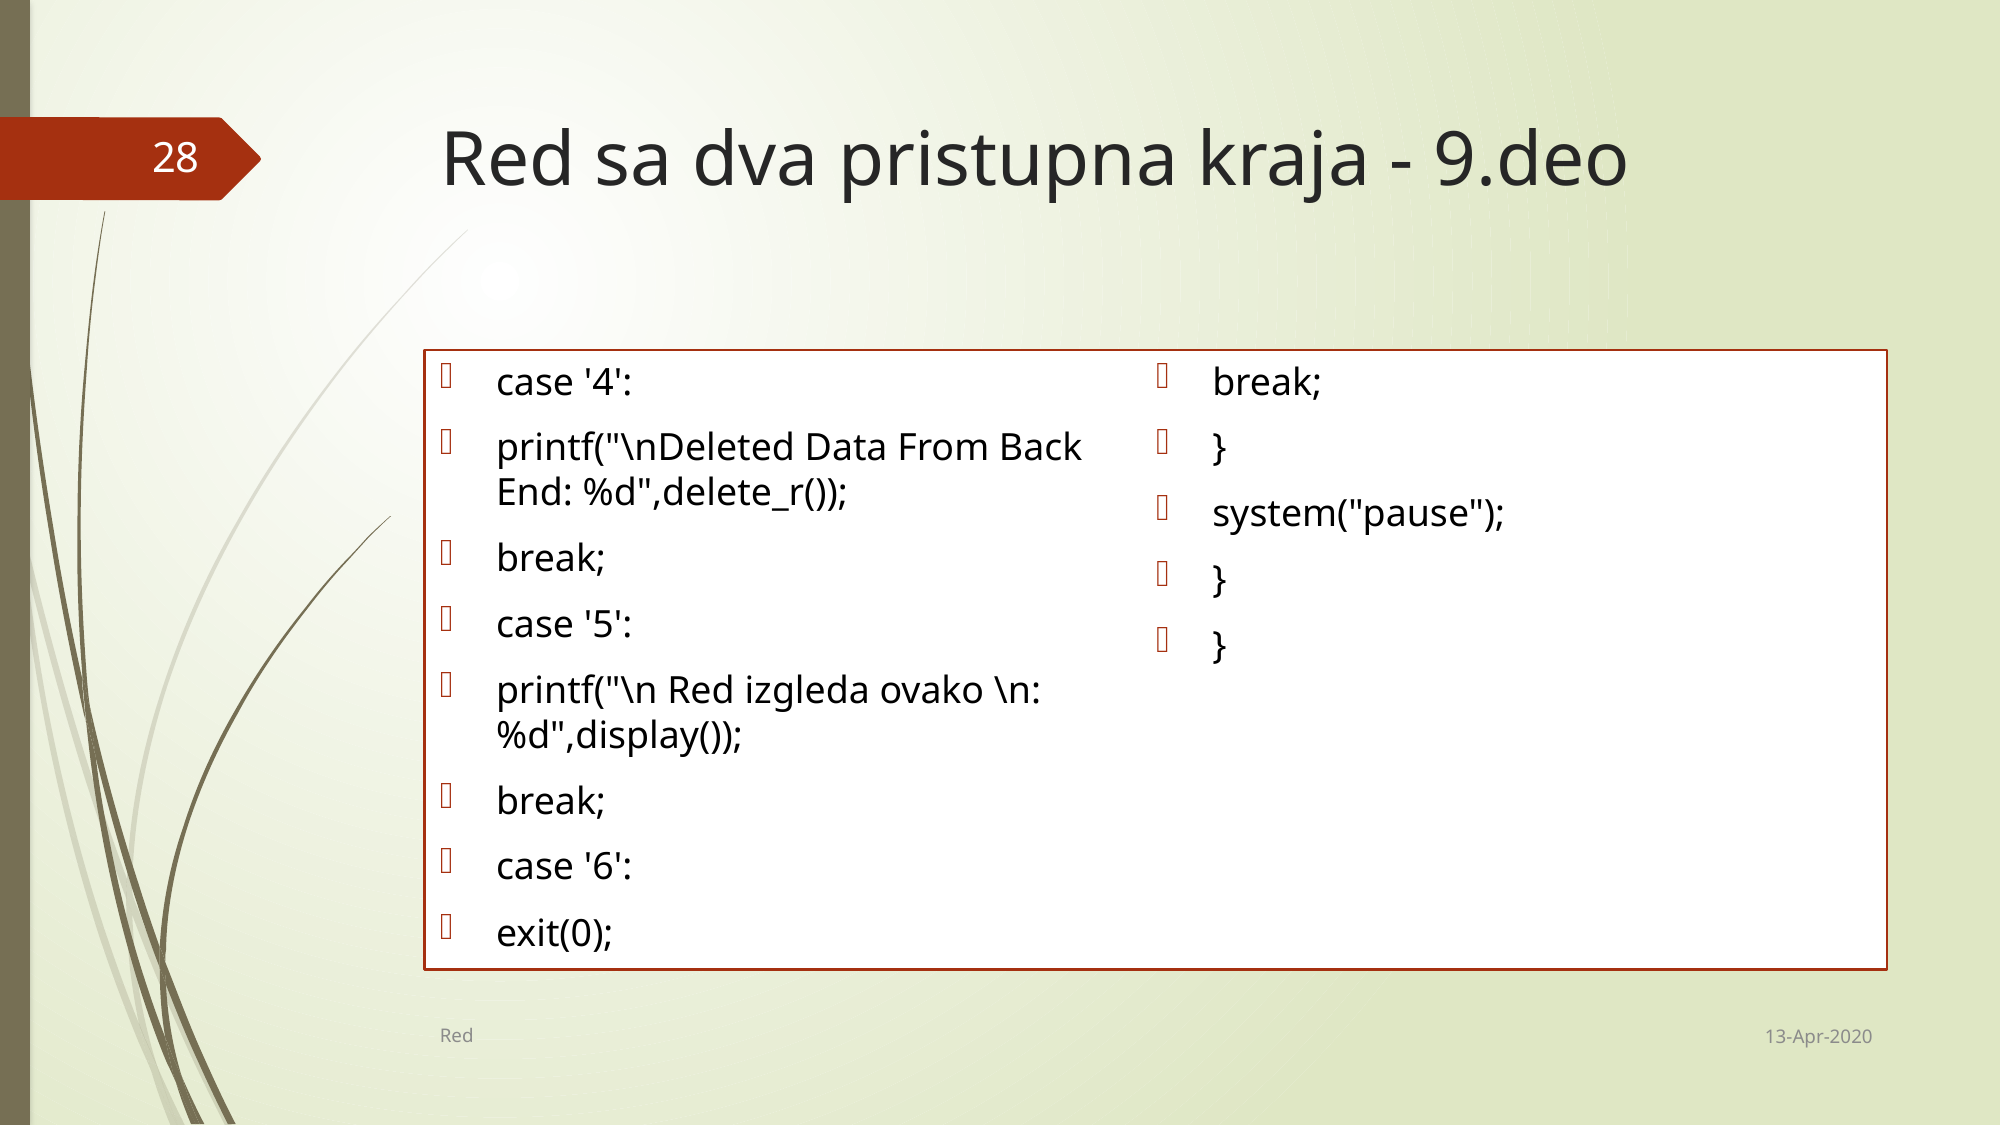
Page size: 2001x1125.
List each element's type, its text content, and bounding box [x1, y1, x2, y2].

title Red sa dva pristupna kraja - 9.deo [425, 102, 1888, 313]
slide_number 28 [87, 129, 216, 190]
slide_number 13-Apr-2020 [1699, 1005, 1888, 1067]
list case '4': printf("\nDeleted Data From Back End: %d",delete_r()); break; case '5': printf("\n Red izgleda ovako \n: %d",display()); break; case '6': exit(0); break; } system("pause"); } } [423, 349, 1888, 971]
footer Red [424, 1006, 1675, 1067]
